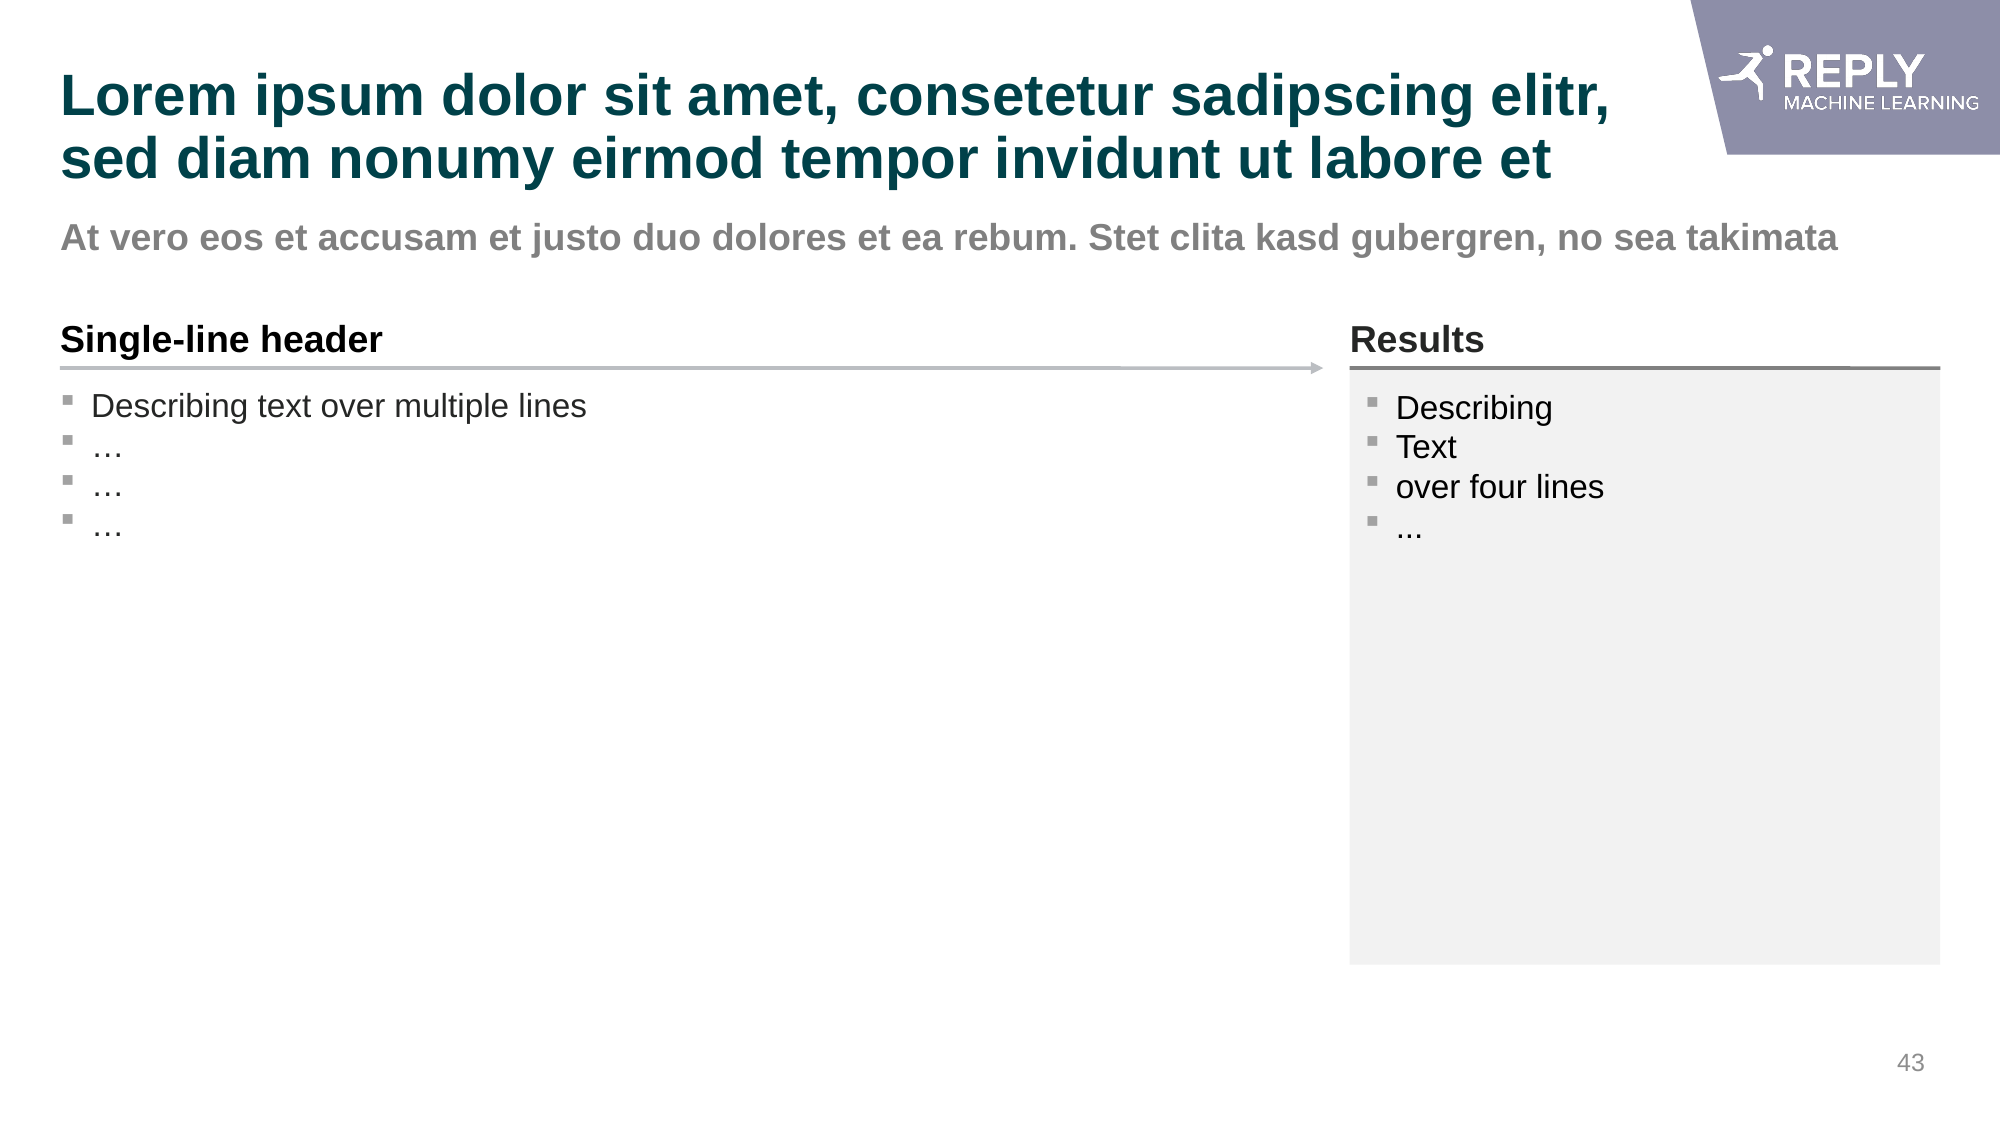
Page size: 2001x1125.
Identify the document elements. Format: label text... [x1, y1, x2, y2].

text_box Describing Text over four lines ... [1349, 369, 1941, 965]
text_box [59, 361, 1324, 375]
list At vero eos et accusam et justo duo dolores et ea rebum. Stet clita kasd gubergren, no sea takimata [60, 213, 1941, 265]
text_box Single-line header [60, 314, 1324, 360]
slide_number 43 [1490, 1042, 1940, 1080]
title Lorem ipsum dolor sit amet, consetetur sadipscing elitr, sed diam nonumy eirmod tempor invidunt ut labore et [60, 65, 1691, 196]
text_box Describing text over multiple lines … … … [60, 388, 1324, 544]
text_box Results [1349, 314, 1941, 360]
